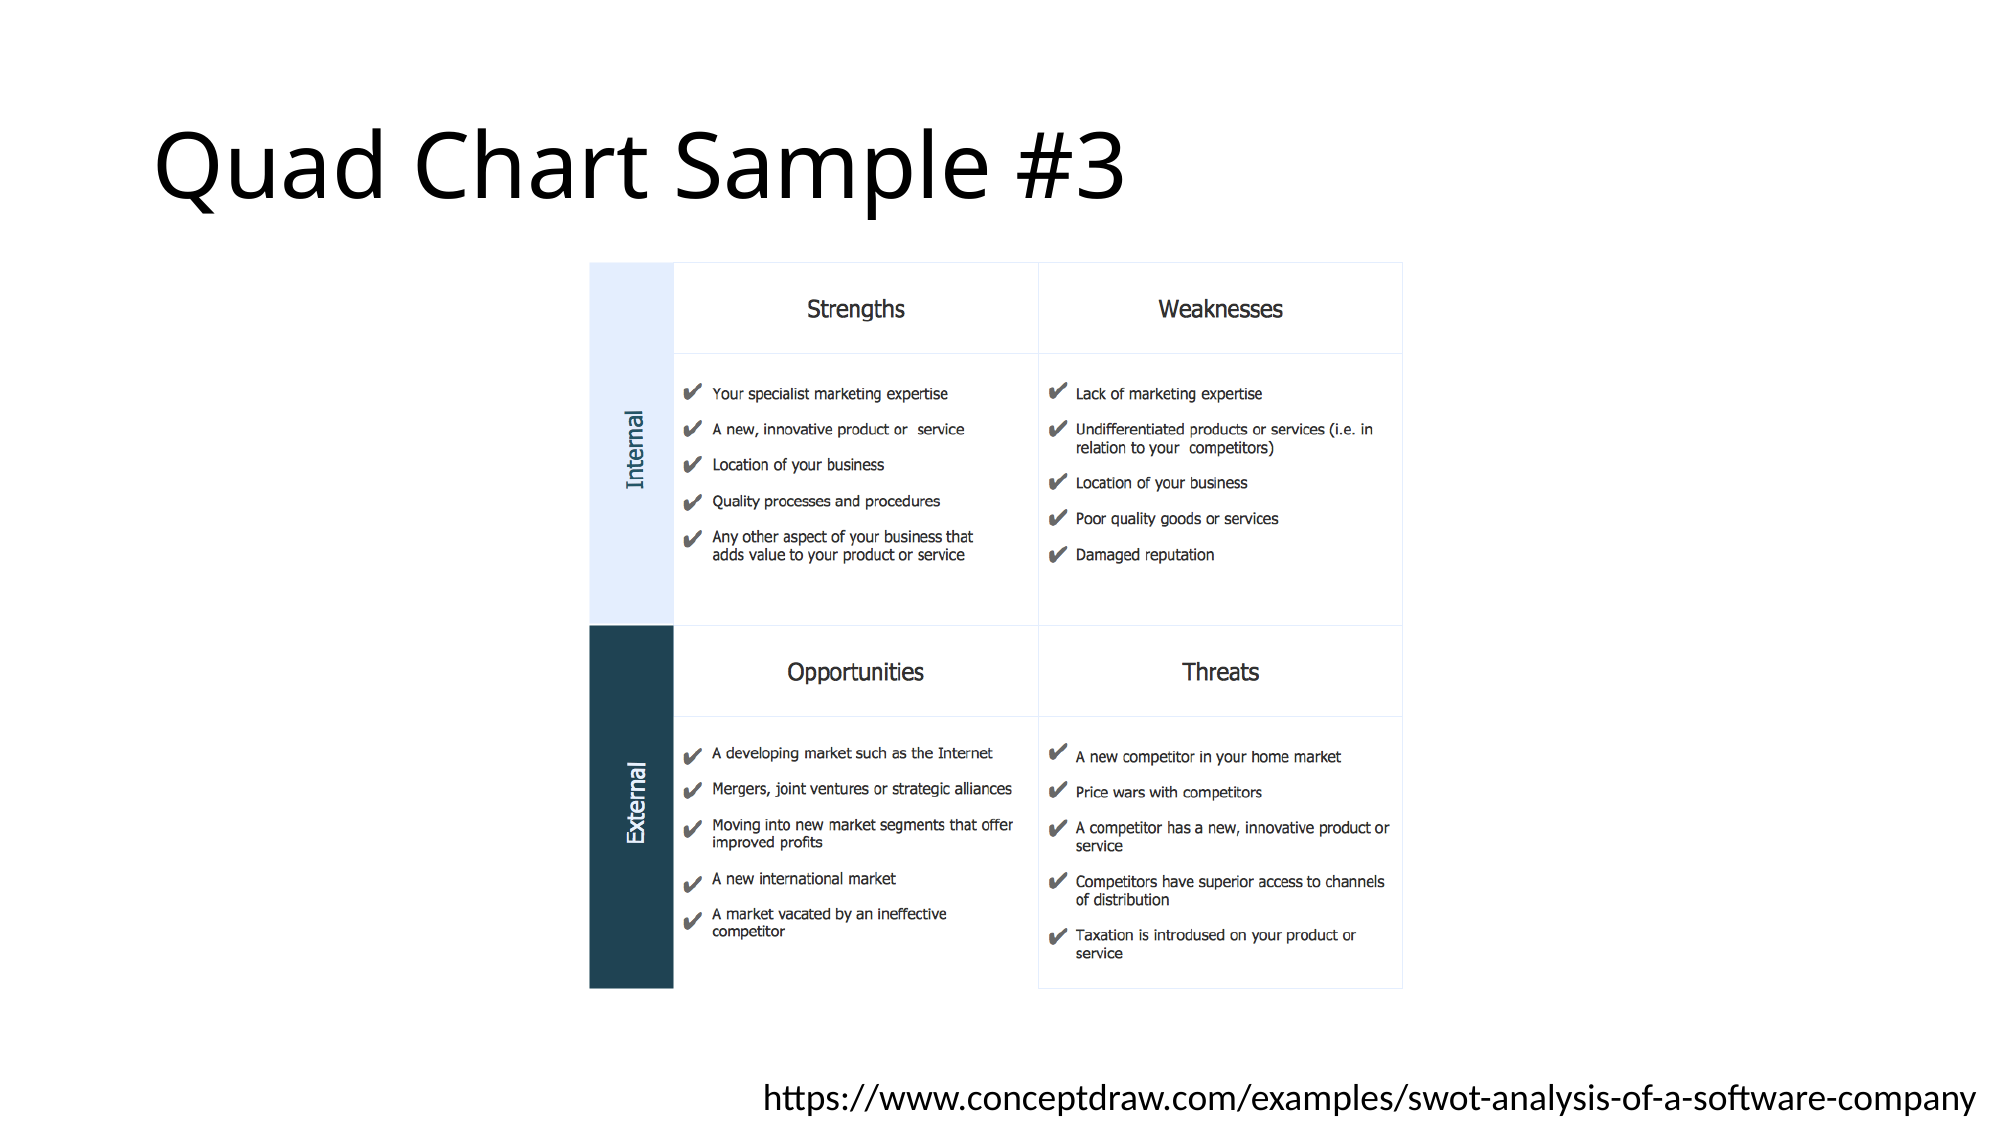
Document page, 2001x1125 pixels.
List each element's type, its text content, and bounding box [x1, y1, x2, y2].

picture [492, 252, 1508, 1002]
text_box https://www.conceptdraw.com/examples/swot-analysis-of-a-software-company [748, 1065, 2000, 1125]
title Quad Chart Sample #3 [137, 59, 1863, 278]
